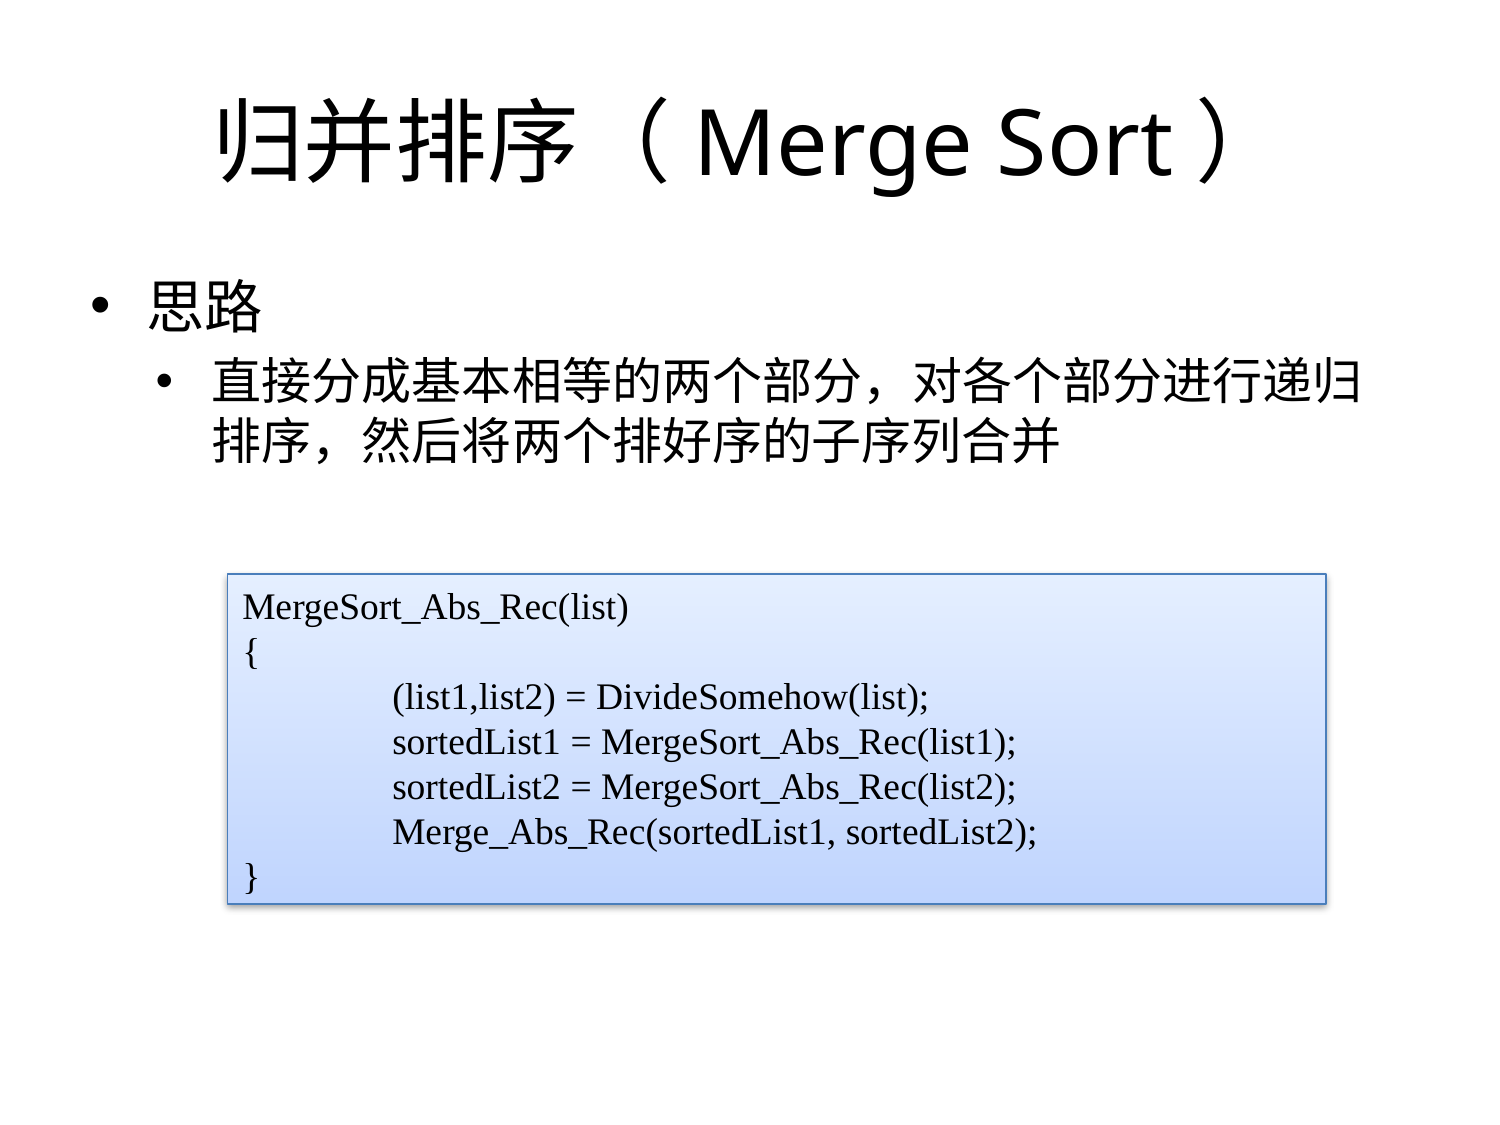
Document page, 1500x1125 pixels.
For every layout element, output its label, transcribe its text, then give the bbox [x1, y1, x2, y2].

text_box MergeSort_Abs_Rec(list) { (list1,list2) = DivideSomehow(list); sortedList1 = MergeSort_Abs_Rec(list1); sortedList2 = MergeSort_Abs_Rec(list2); Merge_Abs_Rec(sortedList1, sortedList2); } [227, 573, 1327, 905]
title 归并排序（Merge Sort） [75, 45, 1425, 233]
list 思路 直接分成基本相等的两个部分，对各个部分进行递归排序，然后将两个排好序的子序列合并 [75, 262, 1425, 504]
